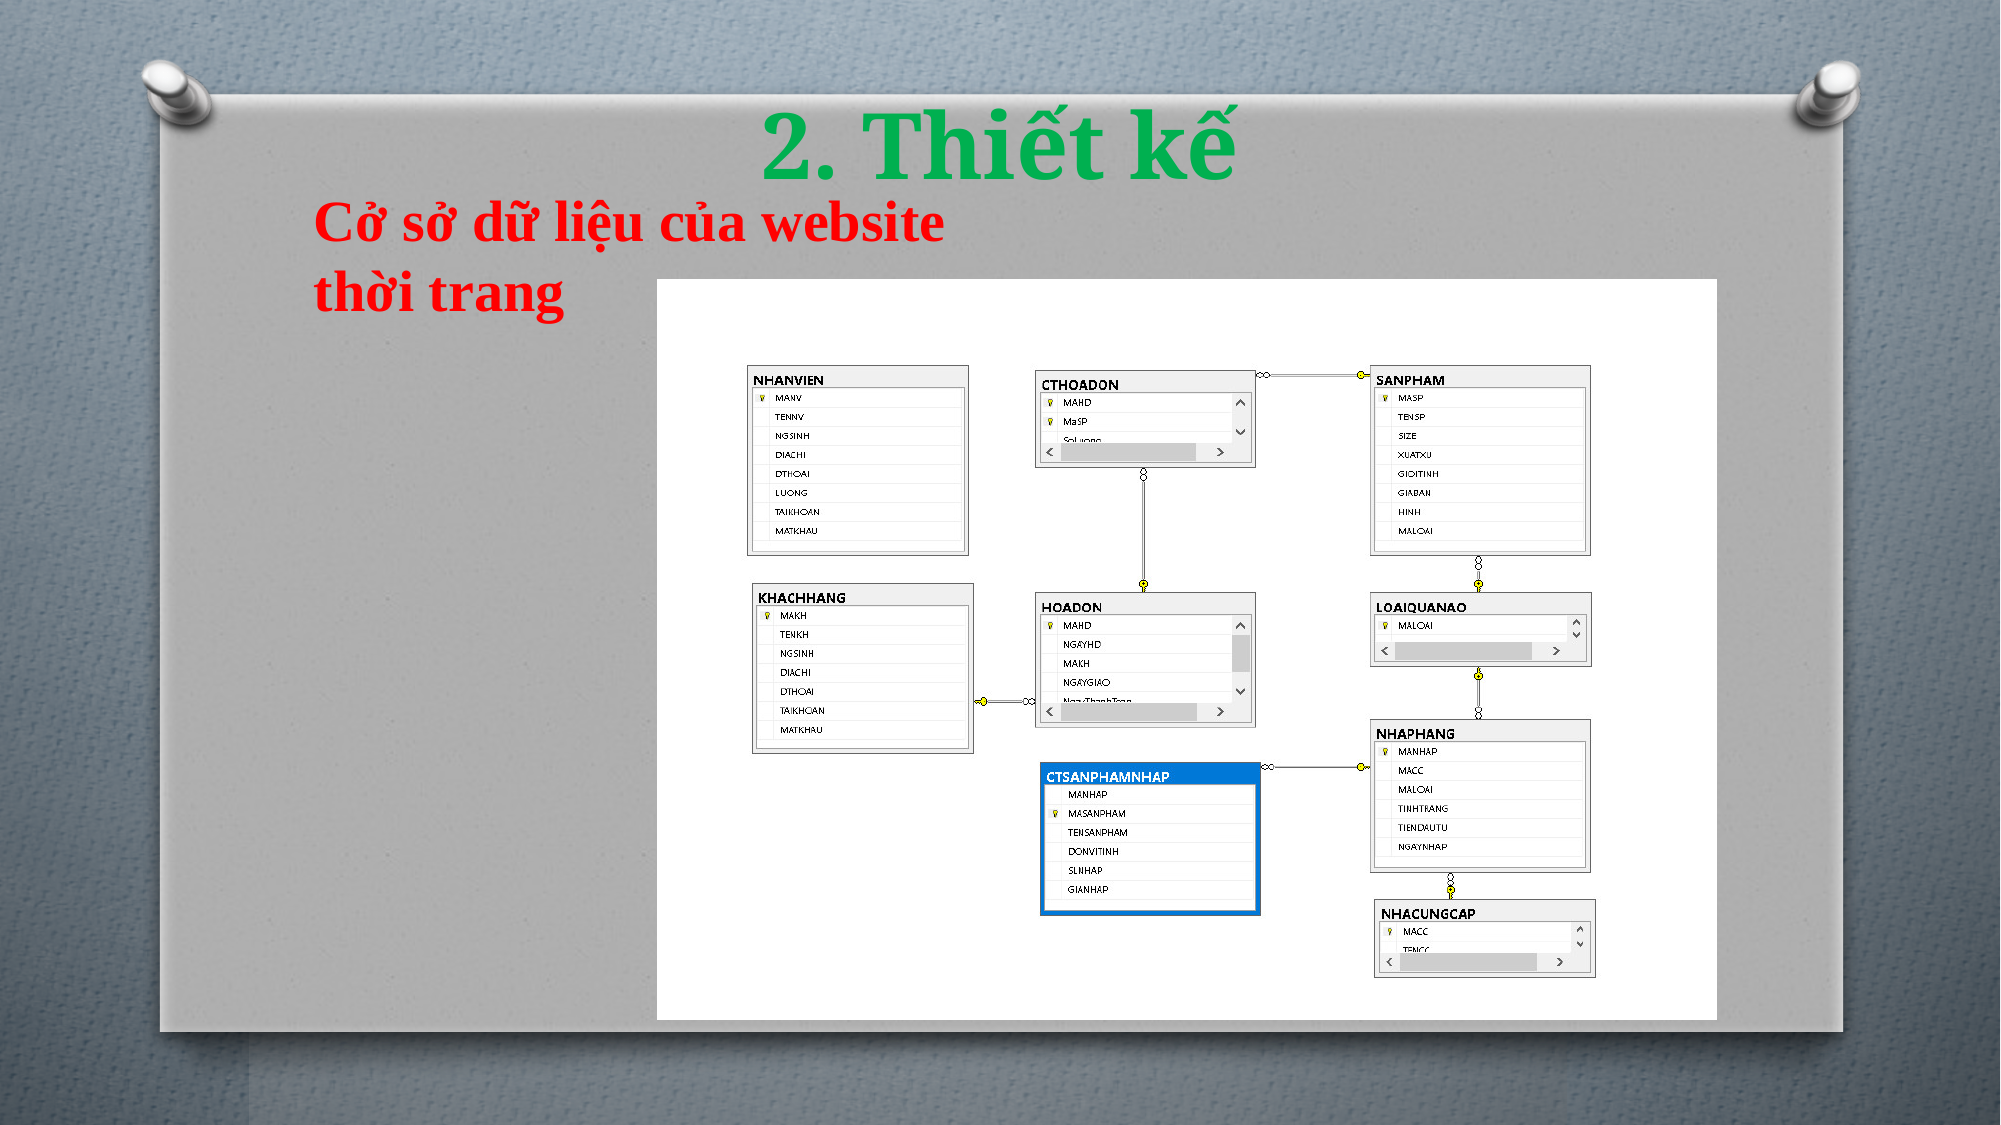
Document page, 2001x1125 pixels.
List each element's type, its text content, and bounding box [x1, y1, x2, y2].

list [657, 279, 1717, 1021]
list Cở sở dữ liệu của website thời trang [298, 175, 999, 767]
picture [107, 24, 238, 158]
title 2. Thiết kế [238, 43, 1762, 242]
picture [1764, 30, 1911, 161]
